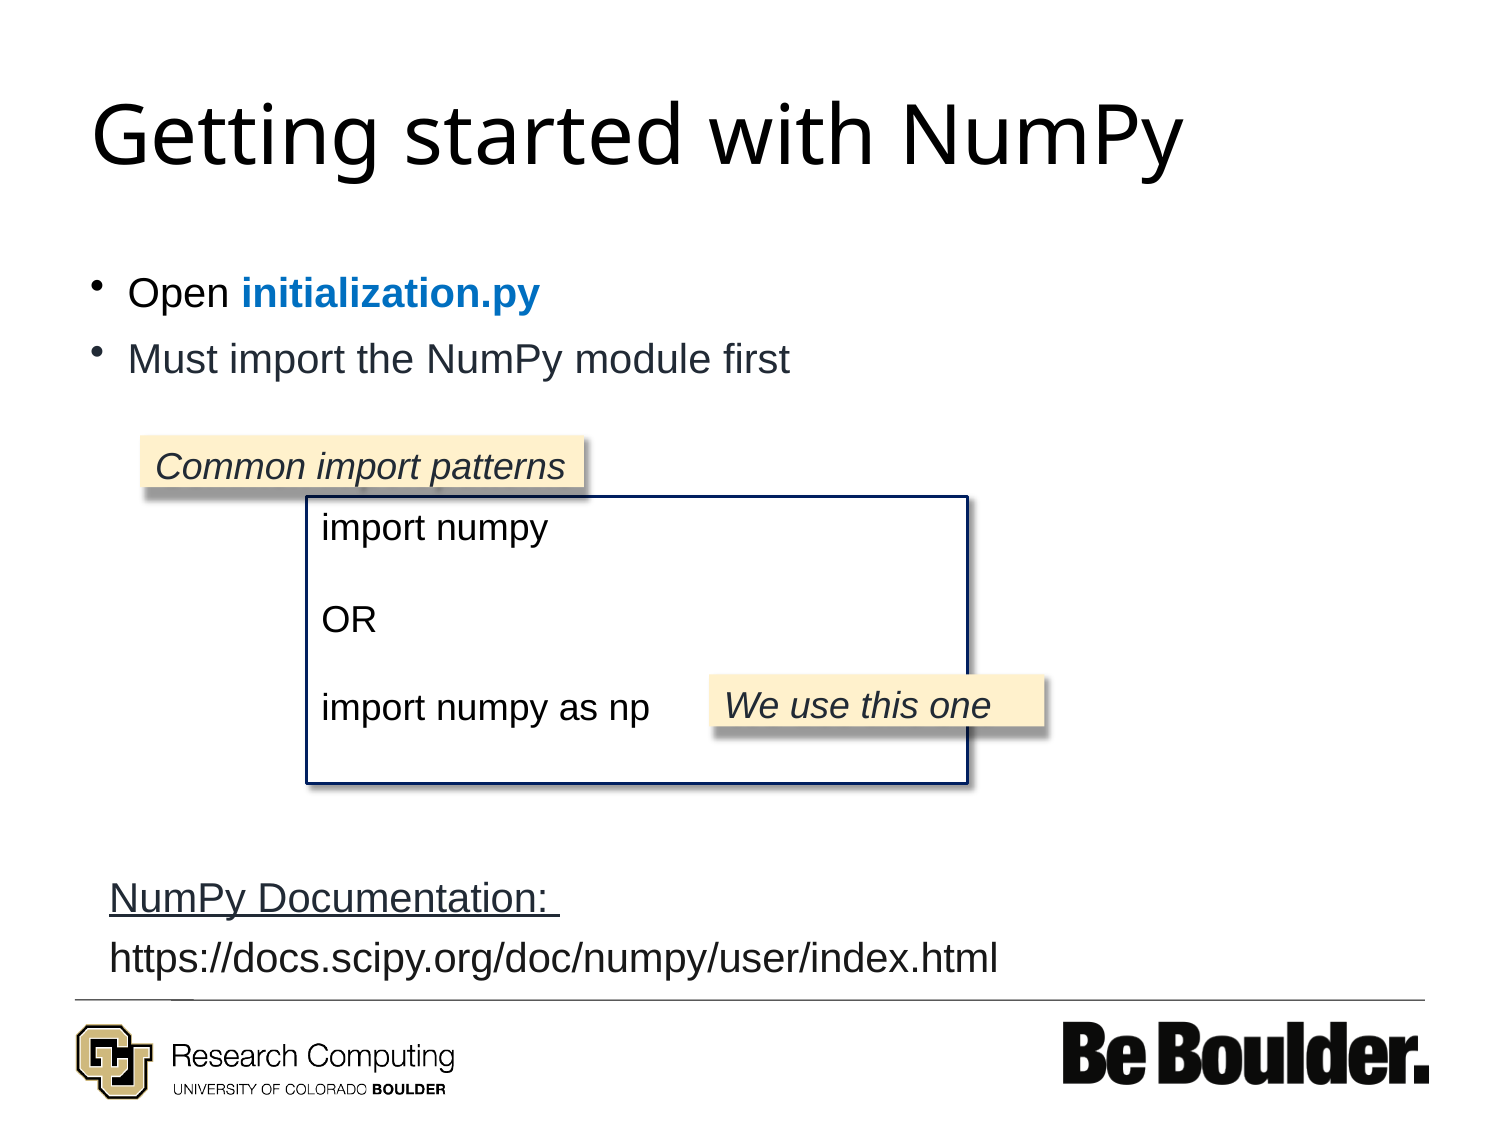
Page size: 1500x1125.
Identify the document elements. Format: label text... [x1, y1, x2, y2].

title Getting started with NumPy [88, 78, 1366, 269]
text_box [127, 427, 605, 524]
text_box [696, 666, 1058, 763]
text_box Open initialization.py Must import the NumPy module first [88, 247, 792, 382]
picture [75, 1024, 454, 1100]
picture [1063, 1021, 1430, 1085]
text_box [294, 487, 981, 797]
text_box NumPy Documentation: https://docs.scipy.org/doc/numpy/user/index.html [107, 858, 1006, 981]
